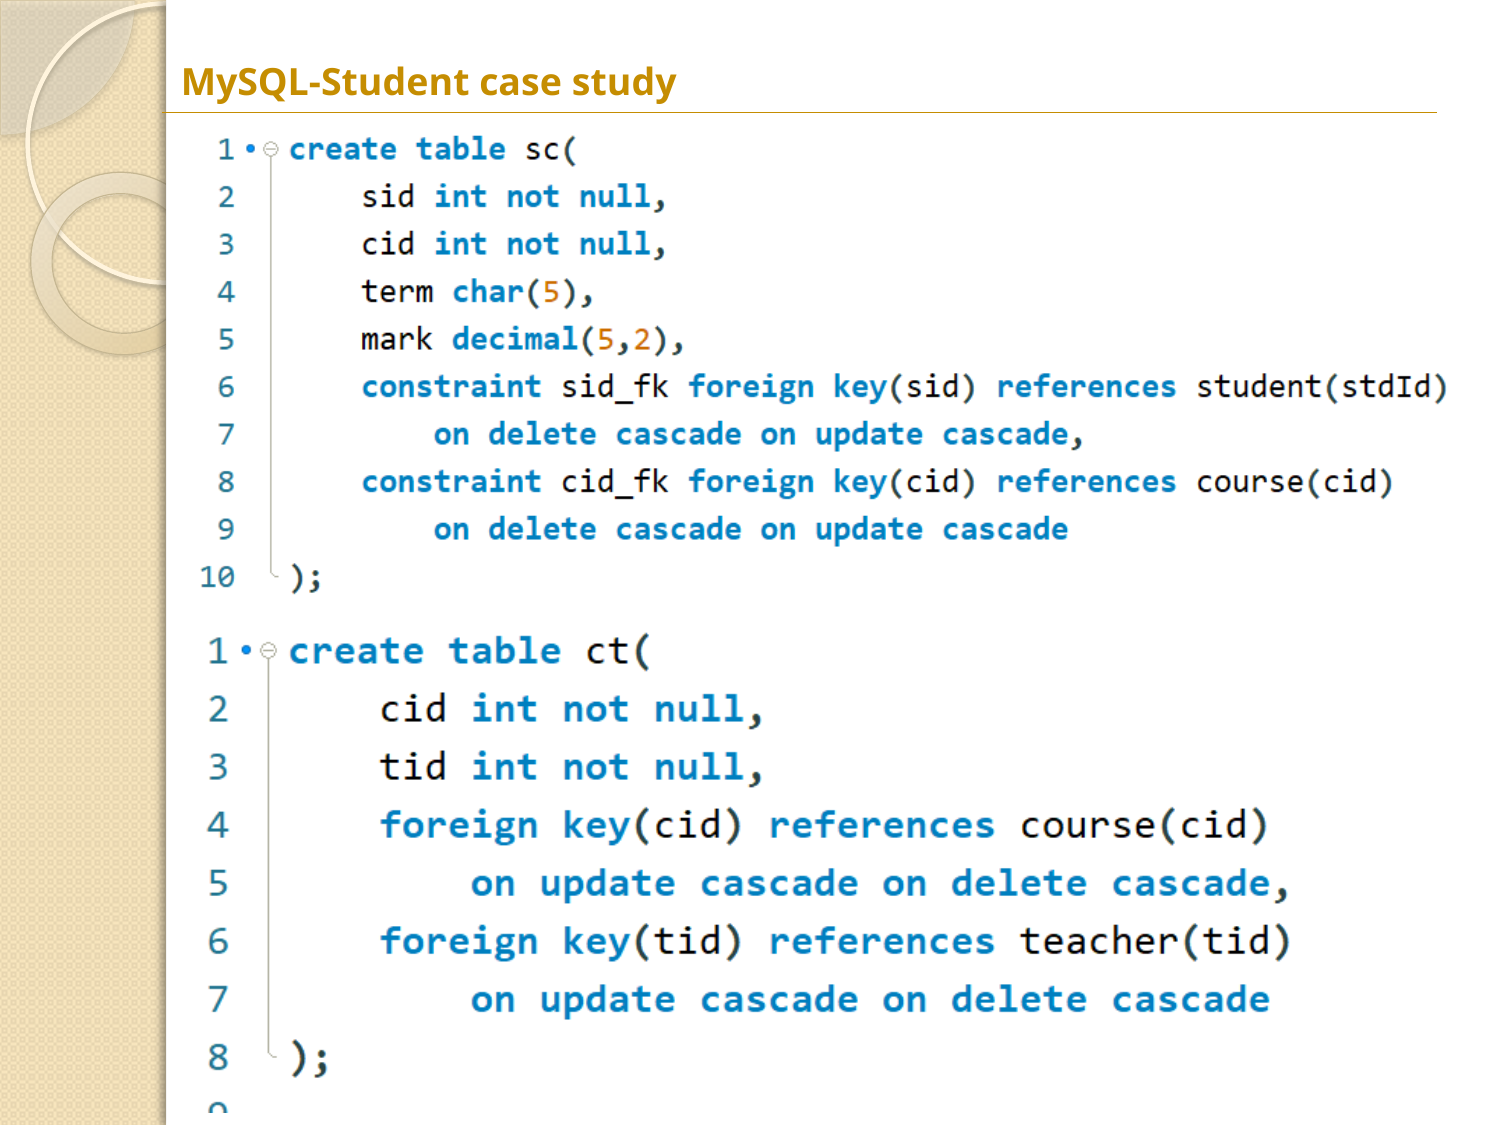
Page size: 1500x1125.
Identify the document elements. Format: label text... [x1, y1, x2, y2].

text_box MySQL-Student case study [166, 50, 692, 111]
picture [180, 624, 1396, 1113]
picture [174, 128, 1476, 611]
